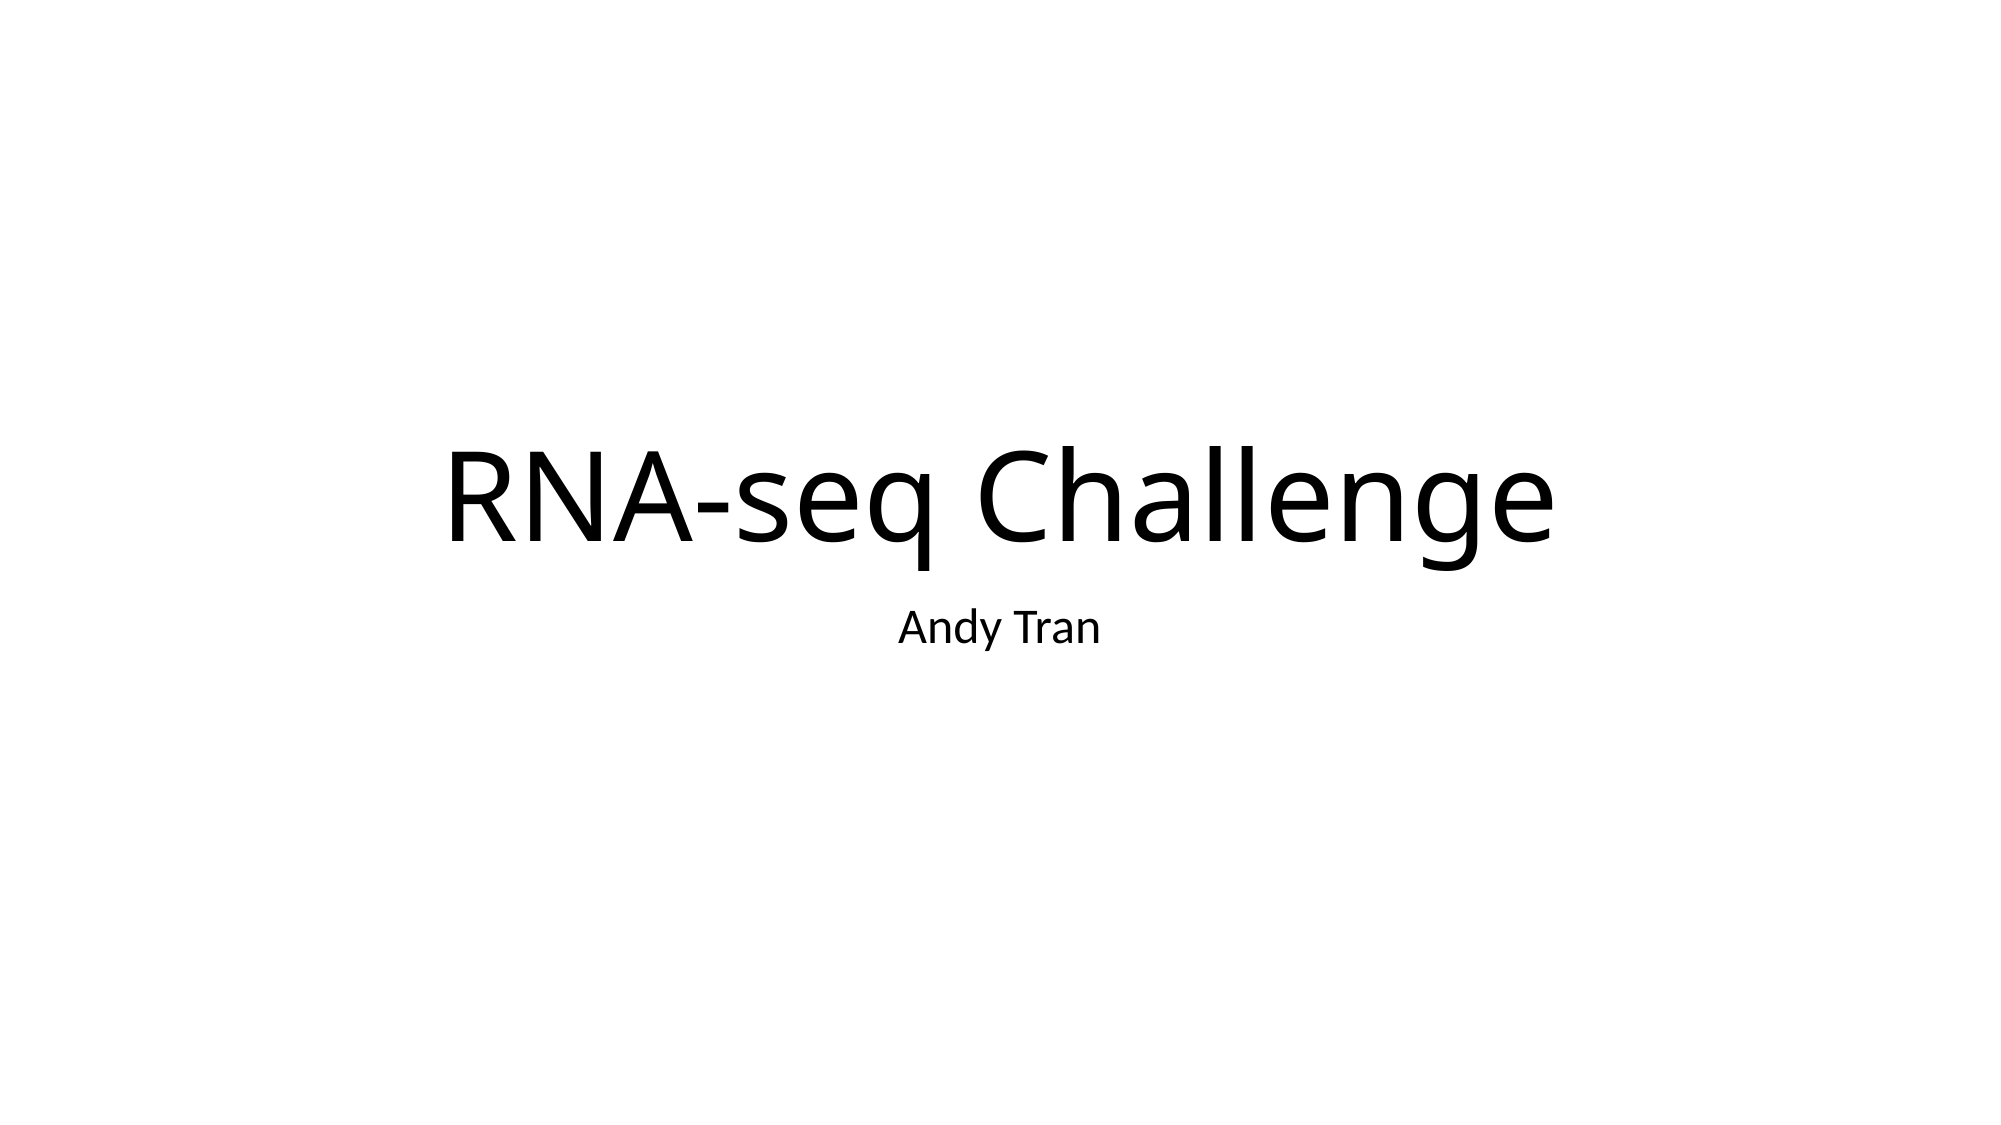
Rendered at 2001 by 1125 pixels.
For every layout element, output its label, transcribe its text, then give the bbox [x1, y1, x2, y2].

title RNA-seq Challenge [249, 184, 1750, 576]
subtitle Andy Tran [249, 592, 1750, 864]
